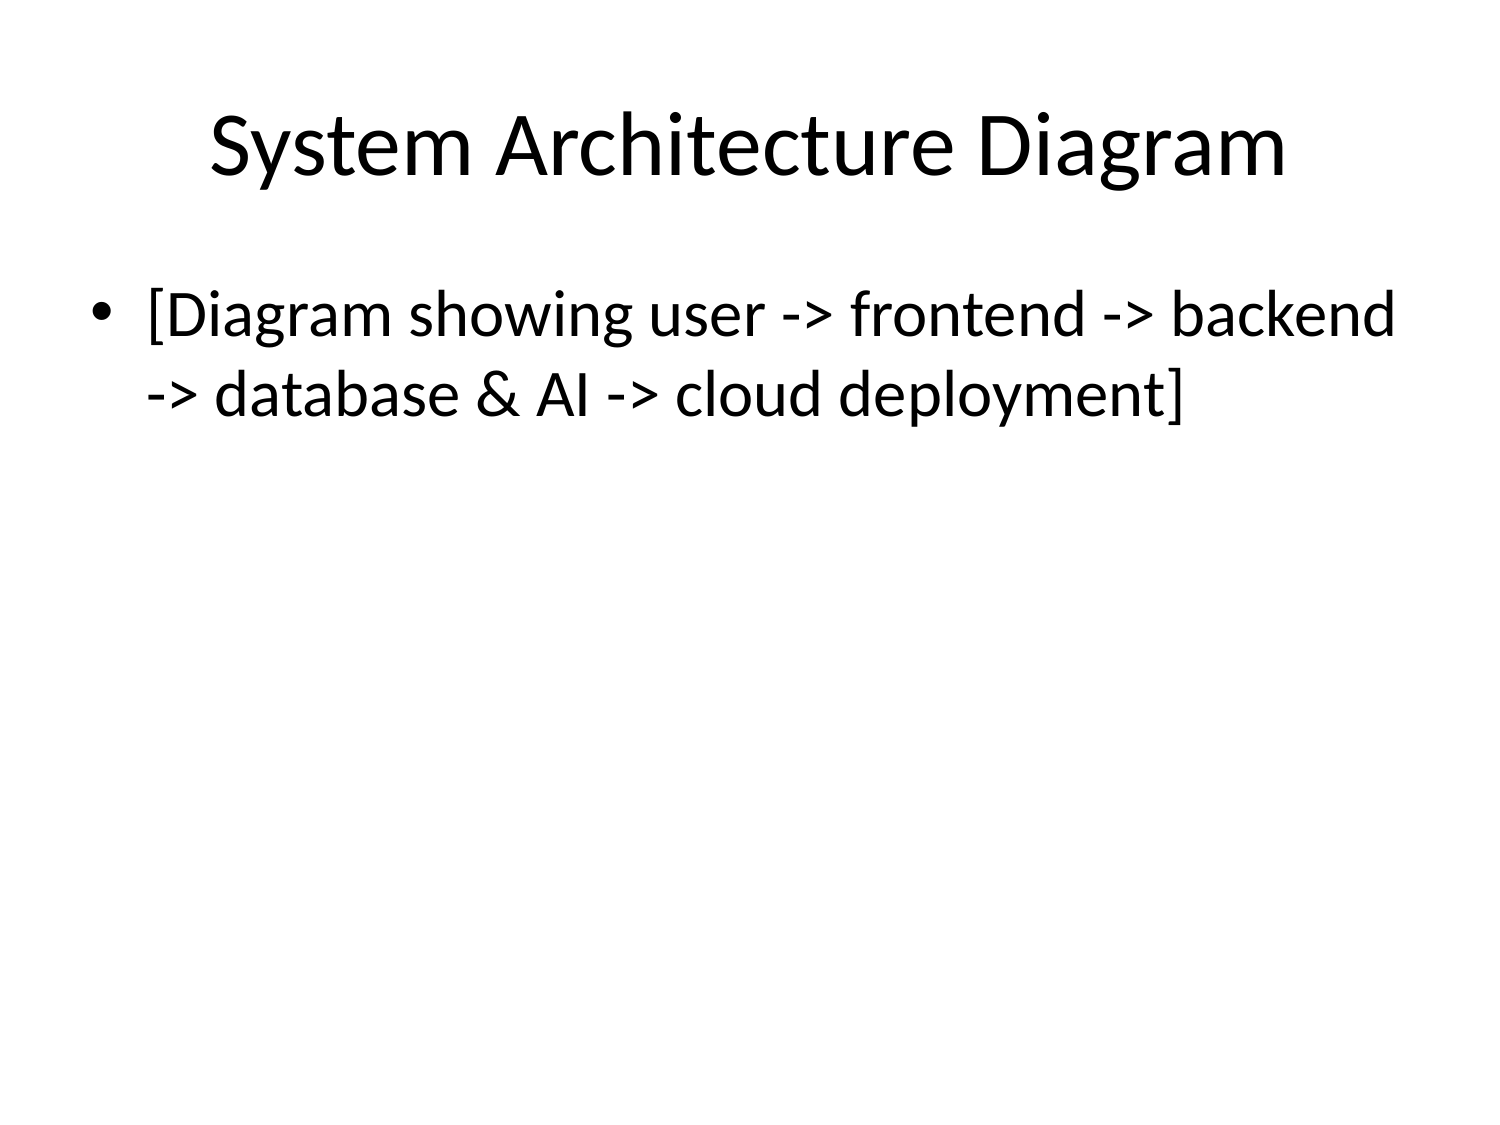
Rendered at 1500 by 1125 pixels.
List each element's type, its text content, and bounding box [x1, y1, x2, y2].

title System Architecture Diagram [75, 45, 1425, 233]
list [Diagram showing user -> frontend -> backend -> database & AI -> cloud deployment] [75, 262, 1425, 1005]
